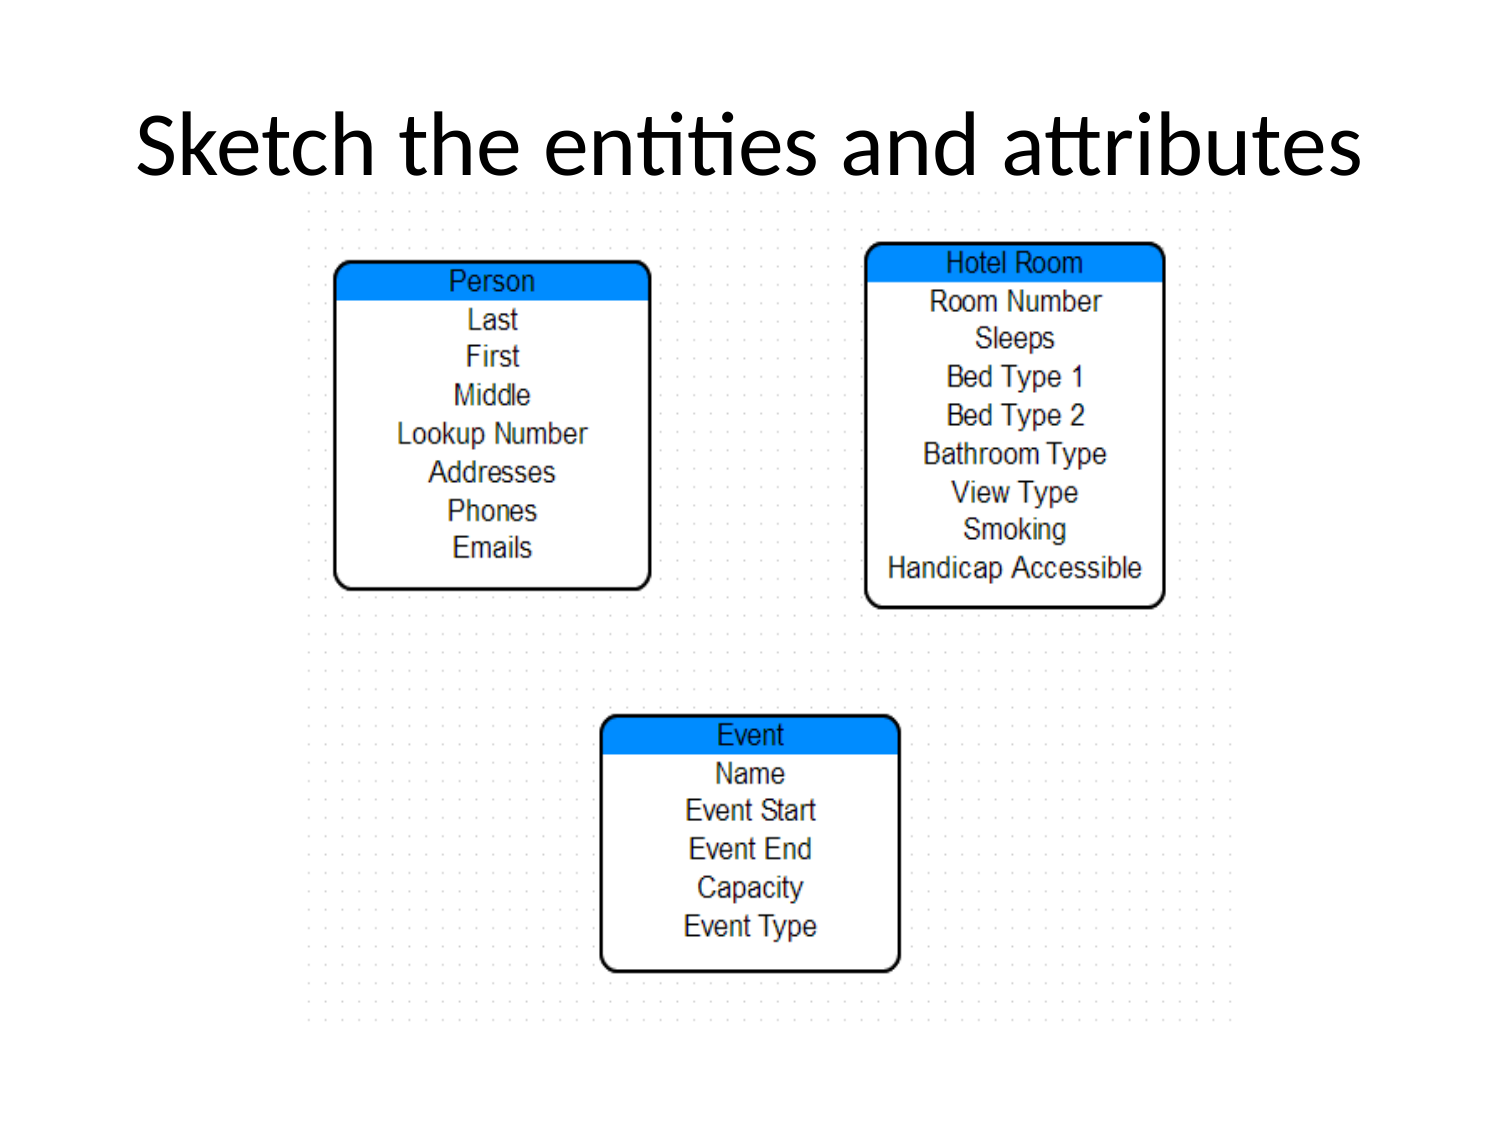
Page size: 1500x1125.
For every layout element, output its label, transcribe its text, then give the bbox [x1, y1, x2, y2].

title Sketch the entities and attributes [75, 45, 1425, 233]
picture [299, 187, 1238, 1026]
